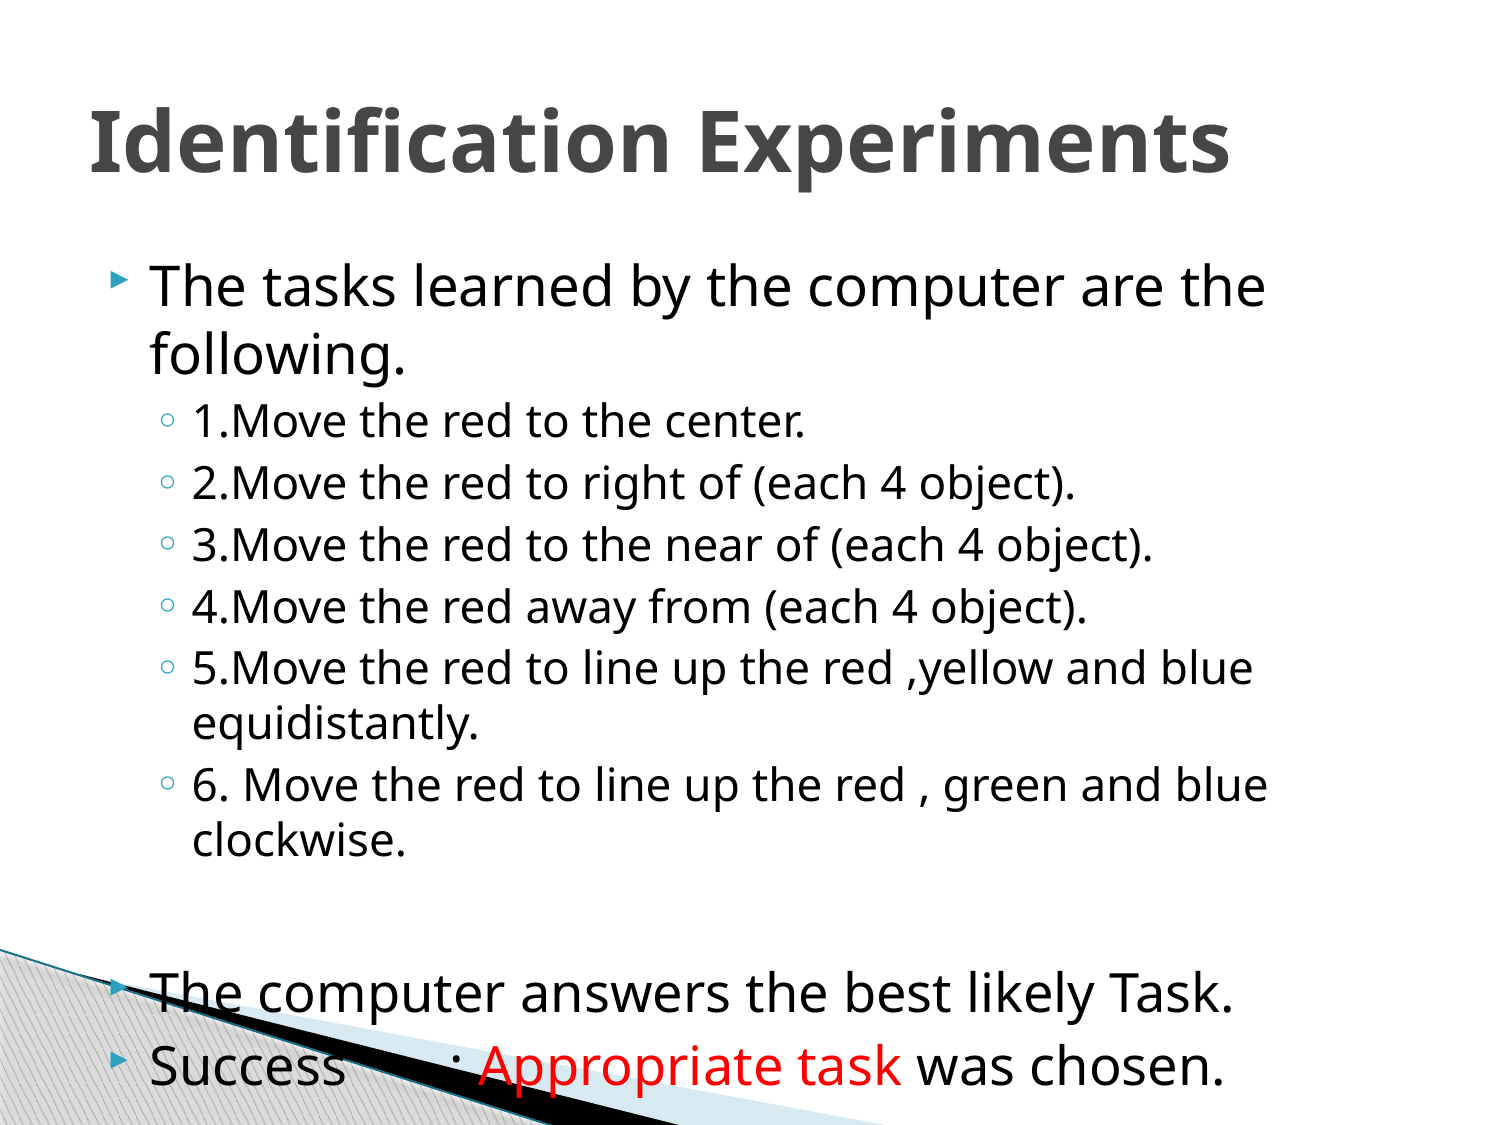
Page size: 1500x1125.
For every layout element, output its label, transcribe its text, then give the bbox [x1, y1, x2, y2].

list The tasks learned by the computer are the following. 1.Move the red to the center. 2.Move the red to right of (each 4 object). 3.Move the red to the near of (each 4 object). 4.Move the red away from (each 4 object). 5.Move the red to line up the red ,yellow and blue equidistantly. 6. Move the red to line up the red , green and blue clockwise. The computer answers the best likely Task. Success : Appropriate task was chosen. [75, 243, 1425, 986]
title Identification Experiments [75, 45, 1425, 233]
